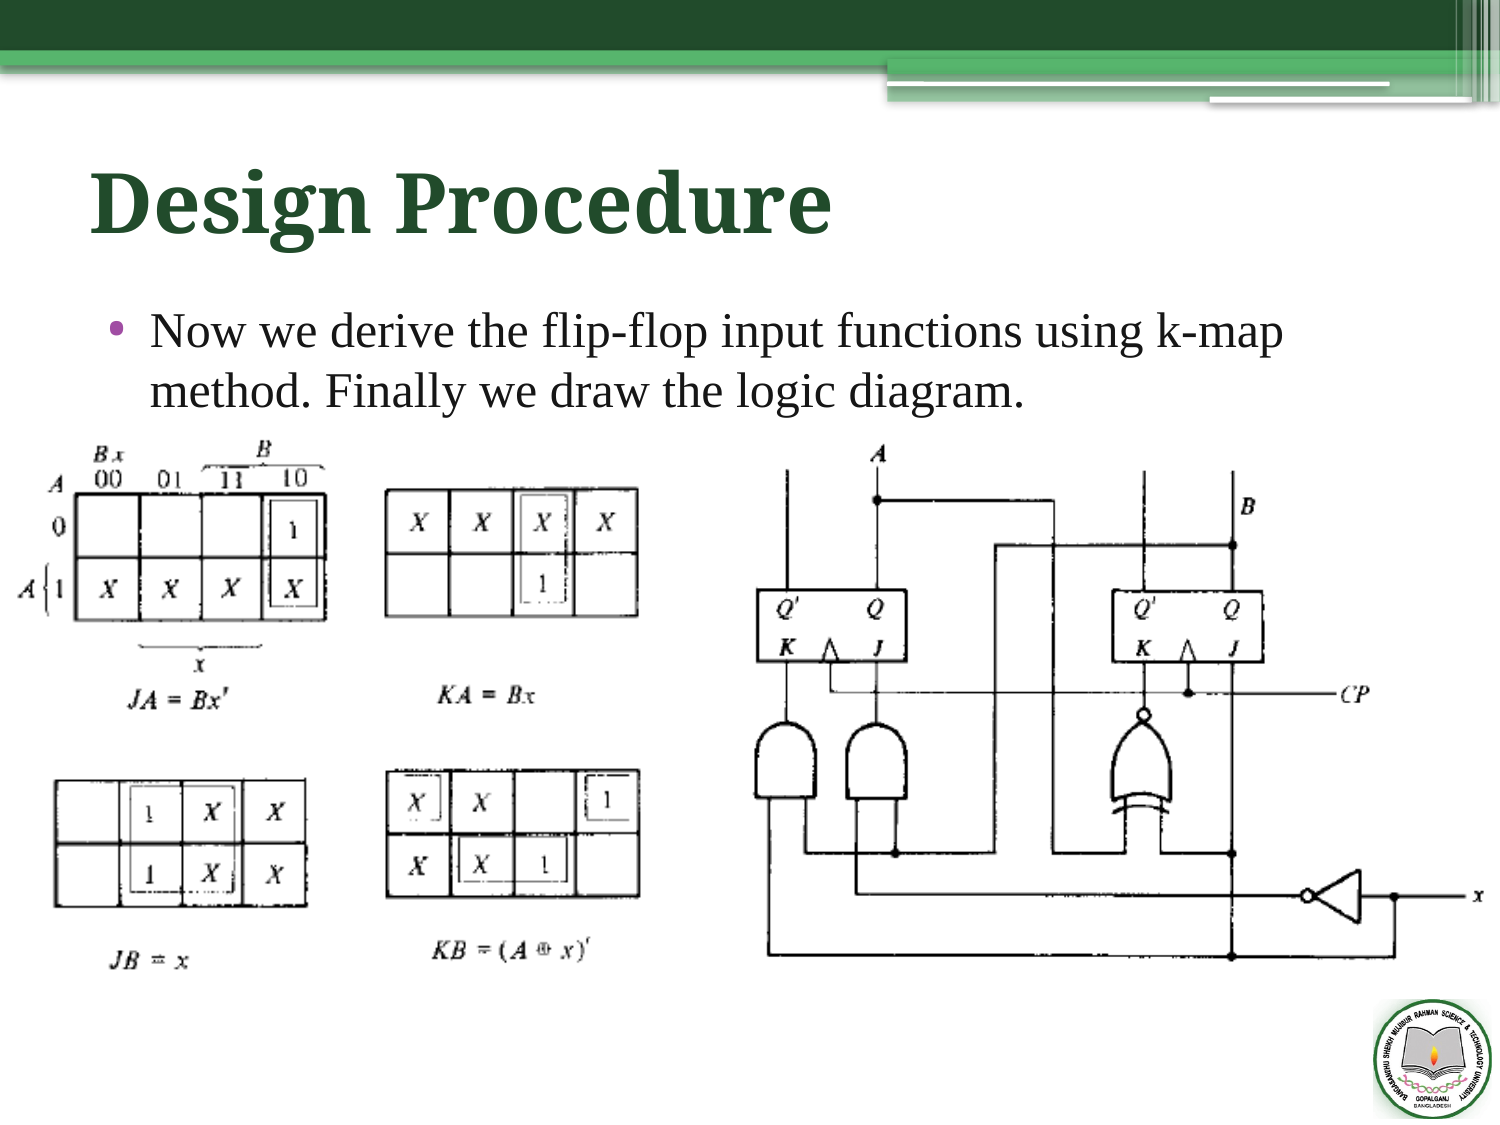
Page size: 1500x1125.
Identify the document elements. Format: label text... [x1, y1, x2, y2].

list Now we derive the flip-flop input functions using k-map method. Finally we draw the logic diagram. [75, 289, 1425, 1063]
picture [373, 758, 650, 978]
picture [736, 424, 1498, 968]
picture [35, 767, 327, 977]
picture [16, 436, 346, 717]
title Design Procedure [75, 112, 1425, 288]
picture [1373, 999, 1492, 1119]
picture [371, 473, 652, 716]
